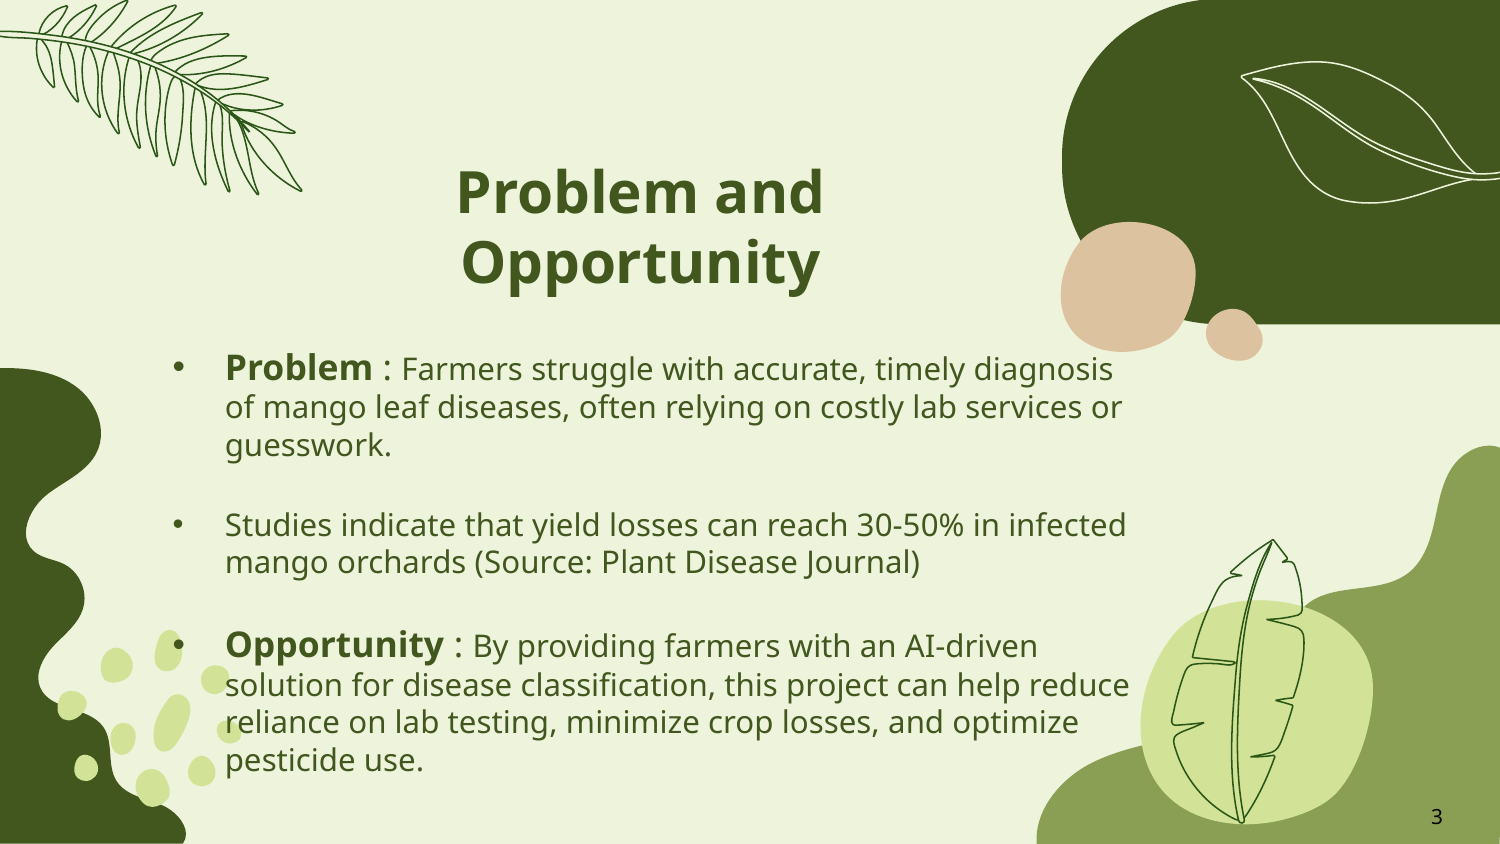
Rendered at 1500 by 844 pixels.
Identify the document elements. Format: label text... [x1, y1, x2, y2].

text_box [1060, 221, 1196, 352]
text_box 3 [1416, 796, 1488, 836]
text_box [1205, 308, 1263, 361]
title Problem and Opportunity [275, 163, 1005, 287]
subtitle Problem : Farmers struggle with accurate, timely diagnosis of mango leaf diseases, often relying on costly lab services or guesswork. Studies indicate that yield losses can reach 30-50% in infected mango orchards (Source: Plant Disease Journal) Opportunity : By providing farmers with an AI-driven solution for disease classification, this project can help reduce reliance on lab testing, minimize crop losses, and optimize pesticide use. [134, 287, 1148, 828]
